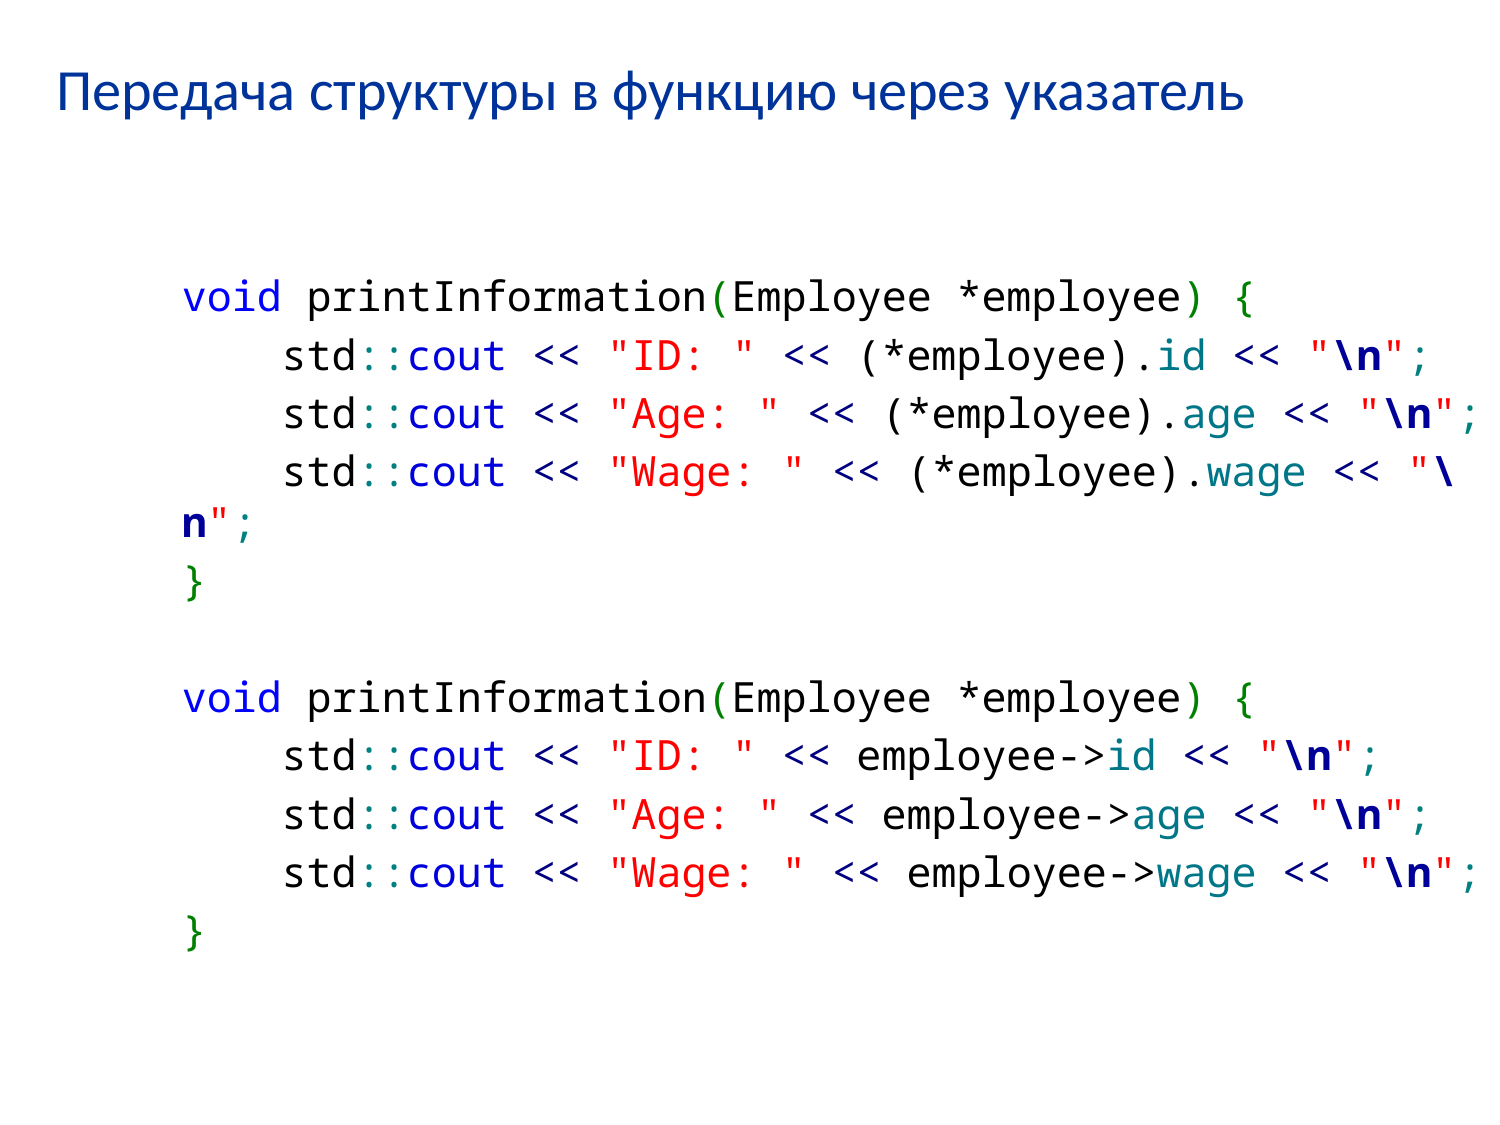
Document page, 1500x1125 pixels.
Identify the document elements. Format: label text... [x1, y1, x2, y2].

title Передача структуры в функцию через указатель [41, 45, 1459, 185]
list void printInformation(Employee *employee) { std::cout << "ID: " << (*employee).id << "\n"; std::cout << "Age: " << (*employee).age << "\n"; std::cout << "Wage: " << (*employee).wage << "\n"; } void printInformation(Employee *employee) { std::cout << "ID: " << employee->id << "\n"; std::cout << "Age: " << employee->age << "\n"; std::cout << "Wage: " << employee->wage << "\n"; } [166, 262, 1500, 1005]
